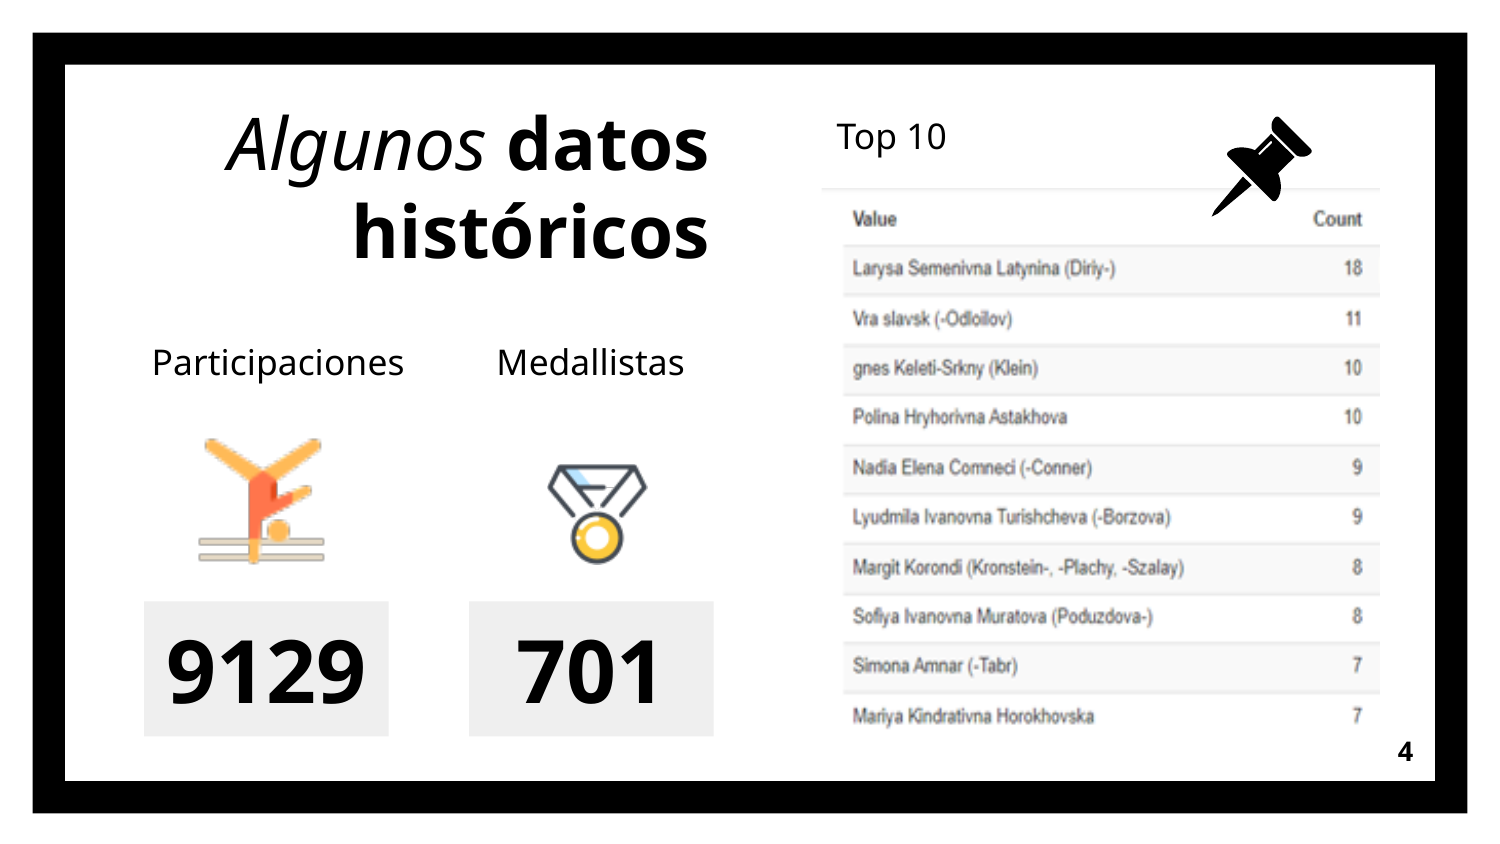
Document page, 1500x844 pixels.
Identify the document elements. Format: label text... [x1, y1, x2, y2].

text_box Top 10 [821, 98, 1192, 172]
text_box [1211, 116, 1312, 217]
text_box Participaciones [121, 325, 434, 398]
slide_number ‹#› [1338, 720, 1429, 786]
picture [821, 188, 1381, 738]
picture [187, 427, 337, 577]
text_box Medallistas [434, 325, 748, 398]
title Algunos datos históricos [96, 74, 725, 296]
picture [546, 464, 648, 566]
text_box 701 [469, 601, 714, 737]
text_box 9129 [144, 601, 389, 737]
